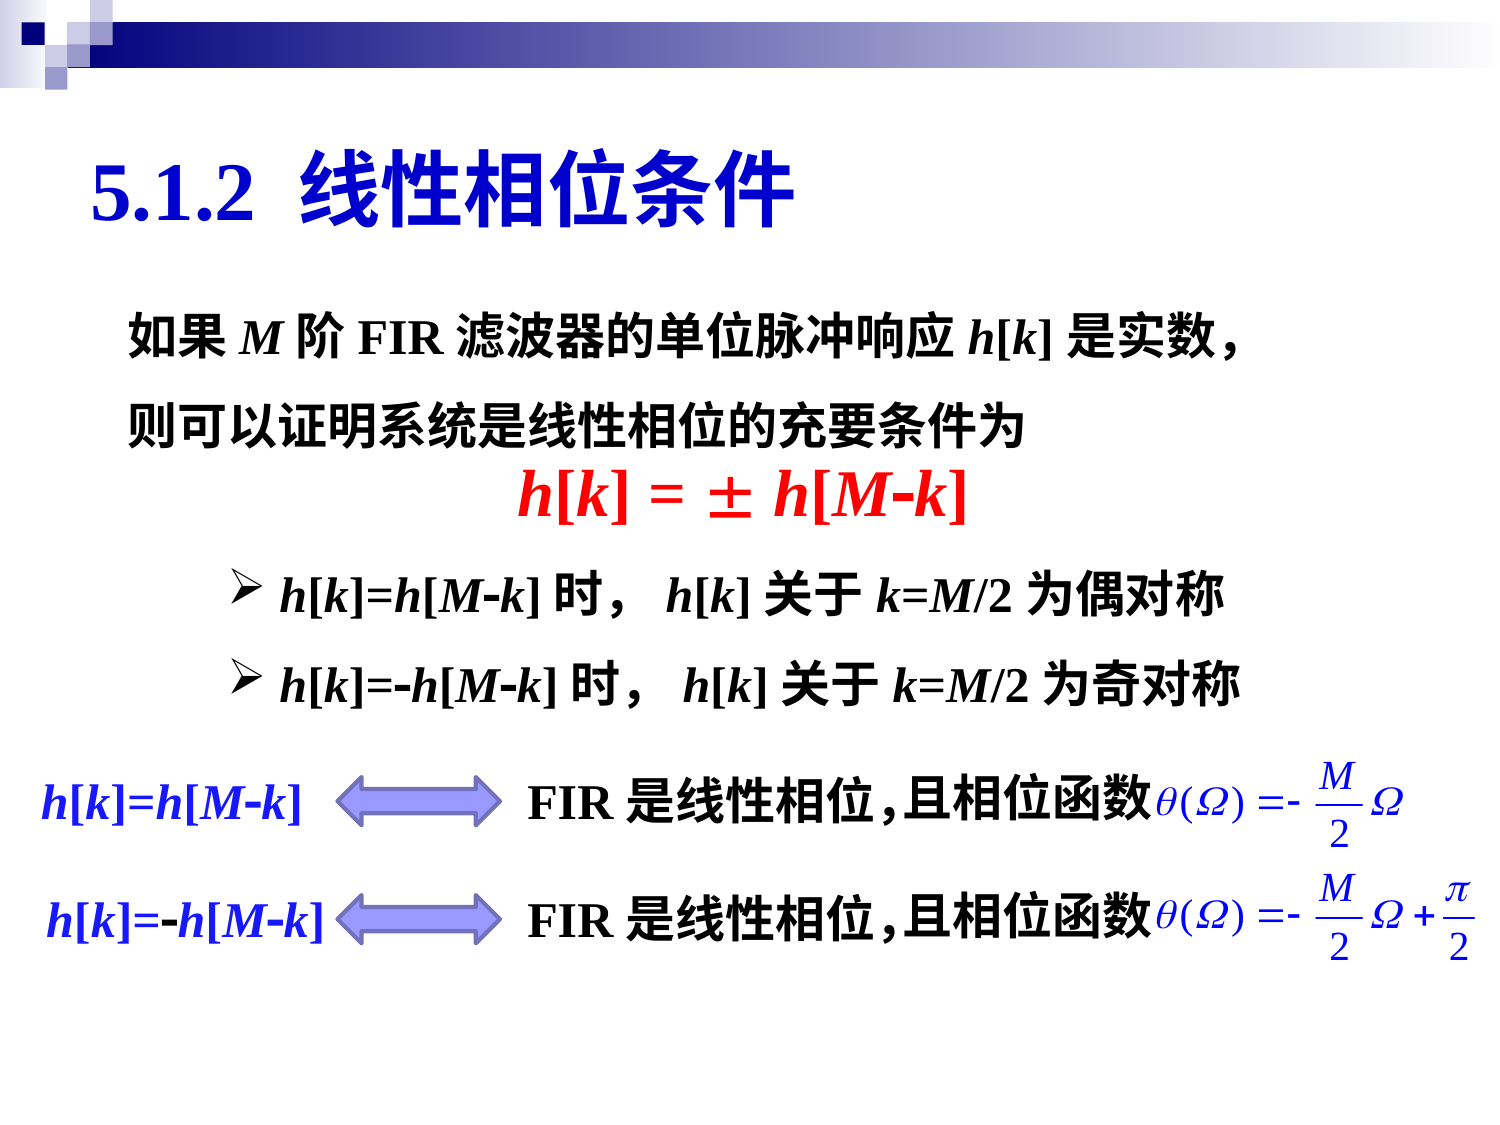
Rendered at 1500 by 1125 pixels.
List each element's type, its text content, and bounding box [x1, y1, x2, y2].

text_box FIR是线性相位， [512, 880, 882, 956]
text_box h[k] =  h[M-k] [449, 442, 1038, 524]
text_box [887, 862, 1482, 970]
text_box h[k]=-h[M-k] [31, 879, 341, 955]
text_box [335, 775, 503, 828]
text_box 如果M阶FIR滤波器的单位脉冲响应h[k]是实数， 则可以证明系统是线性相位的充要条件为 [112, 300, 1329, 462]
text_box FIR是线性相位， [512, 762, 882, 838]
text_box [335, 893, 503, 946]
text_box h[k]=h[M-k] [26, 761, 319, 837]
text_box h[k]=h[M-k]时，h[k]关于k=M/2为偶对称 h[k]=-h[M-k]时，h[k]关于k=M/2为奇对称 [212, 524, 1300, 720]
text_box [887, 749, 1413, 858]
title 5.1.2 线性相位条件 [75, 75, 1425, 300]
